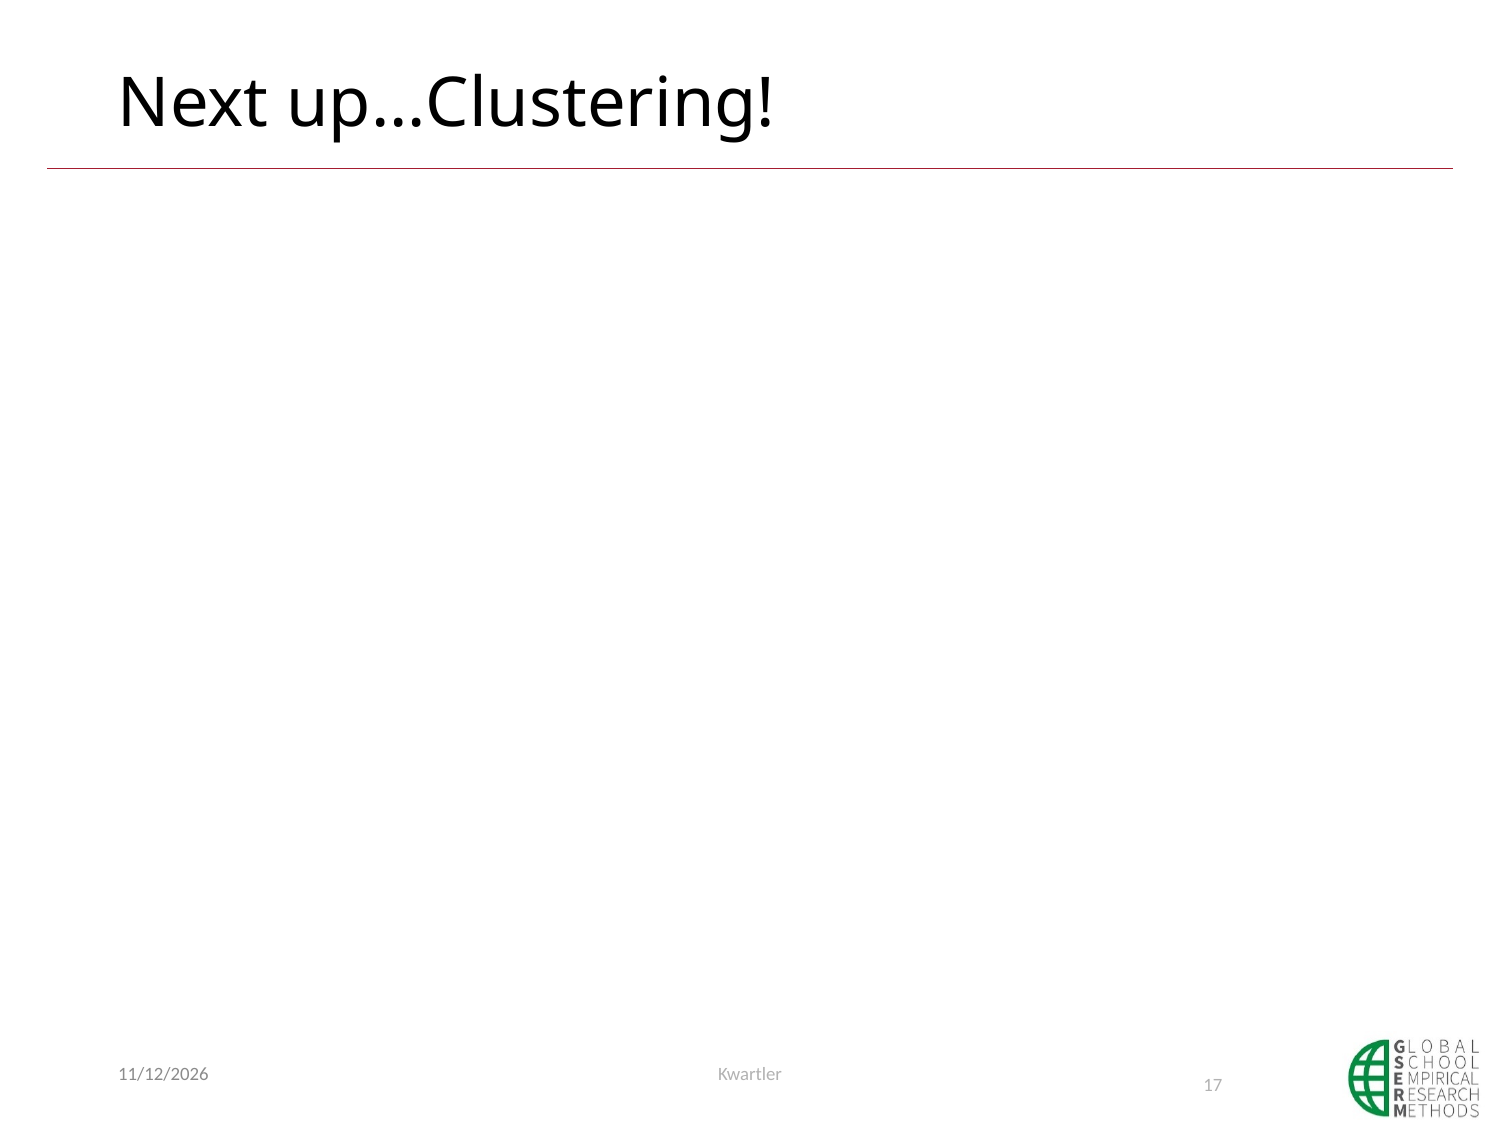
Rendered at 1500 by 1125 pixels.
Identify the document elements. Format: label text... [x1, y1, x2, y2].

slide_number 17 [1188, 1042, 1330, 1103]
footer Kwartler [496, 1042, 1004, 1103]
title Next up…Clustering! [103, 59, 1397, 157]
picture [1342, 1031, 1500, 1120]
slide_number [103, 1042, 441, 1103]
